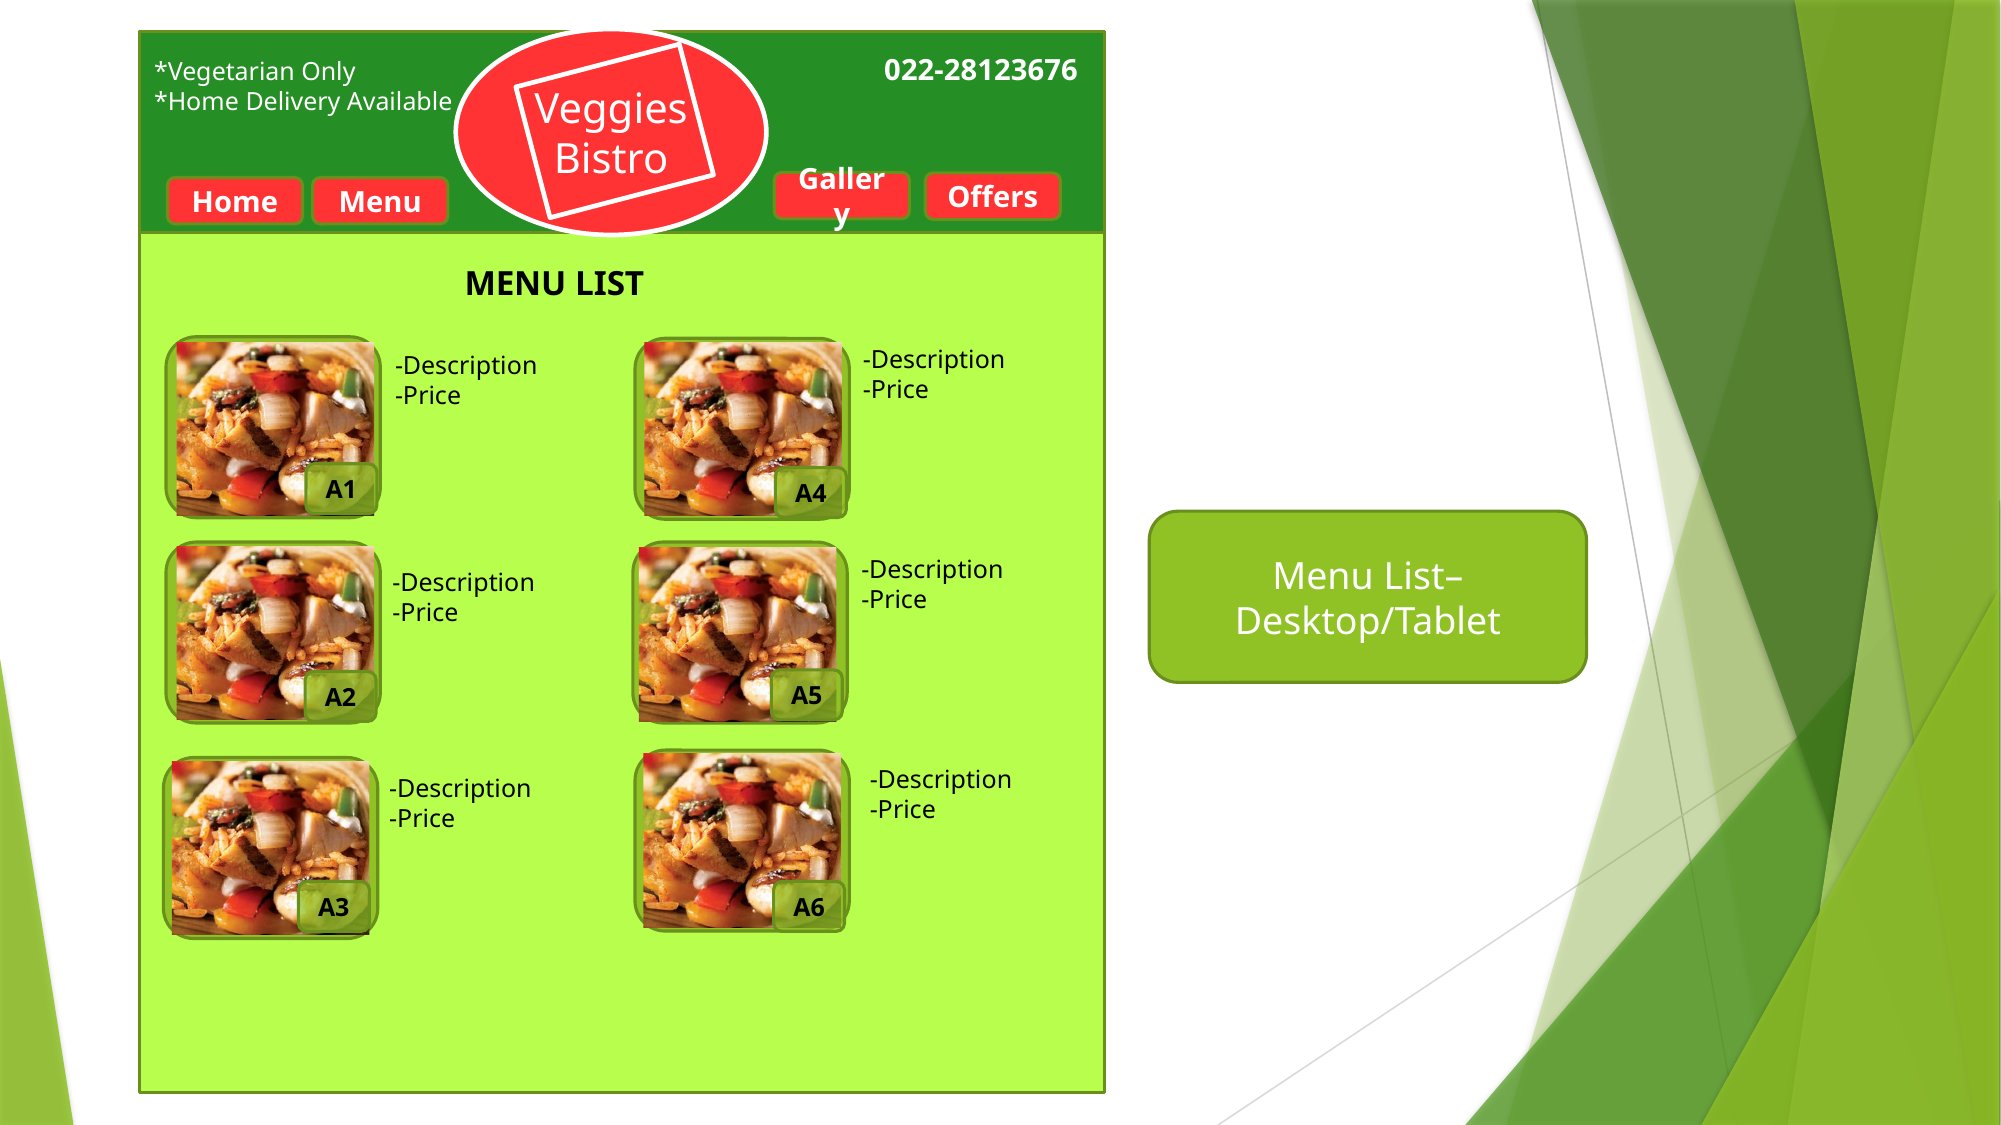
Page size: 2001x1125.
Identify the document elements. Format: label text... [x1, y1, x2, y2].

text_box Home [165, 175, 305, 226]
text_box [179, 540, 367, 545]
text_box -Description -Price [855, 756, 1037, 831]
text_box [178, 755, 363, 760]
text_box [633, 352, 638, 506]
text_box [179, 335, 367, 340]
picture [638, 546, 837, 722]
picture [642, 753, 842, 928]
text_box [138, 234, 1106, 1094]
text_box -Description -Price [846, 546, 1028, 621]
text_box [138, 30, 570, 234]
text_box Offers [923, 171, 1063, 221]
text_box -Description -Price [374, 764, 556, 840]
text_box MENU LIST [449, 254, 769, 310]
text_box [164, 347, 171, 507]
text_box Menu [311, 175, 450, 226]
text_box [161, 772, 166, 924]
text_box Gallery [772, 170, 912, 221]
text_box [164, 552, 171, 713]
text_box [633, 765, 637, 916]
picture [175, 341, 375, 517]
text_box [846, 763, 851, 917]
text_box [650, 748, 834, 752]
picture [175, 545, 375, 721]
text_box [374, 840, 380, 926]
text_box -Description -Price [379, 559, 559, 634]
text_box [522, 42, 716, 220]
text_box -Description -Price [380, 342, 562, 417]
picture [643, 341, 843, 517]
text_box Veggies Bistro [454, 27, 768, 237]
text_box Menu List– Desktop/Tablet [1147, 509, 1589, 684]
text_box 022-28123676 [869, 44, 1105, 94]
text_box [645, 540, 835, 546]
text_box [837, 547, 849, 710]
text_box *Vegetarian Only *Home Delivery Available [139, 48, 522, 124]
picture [171, 760, 370, 936]
text_box [652, 30, 1106, 234]
text_box [651, 336, 833, 340]
text_box -Description -Price [848, 336, 1030, 412]
